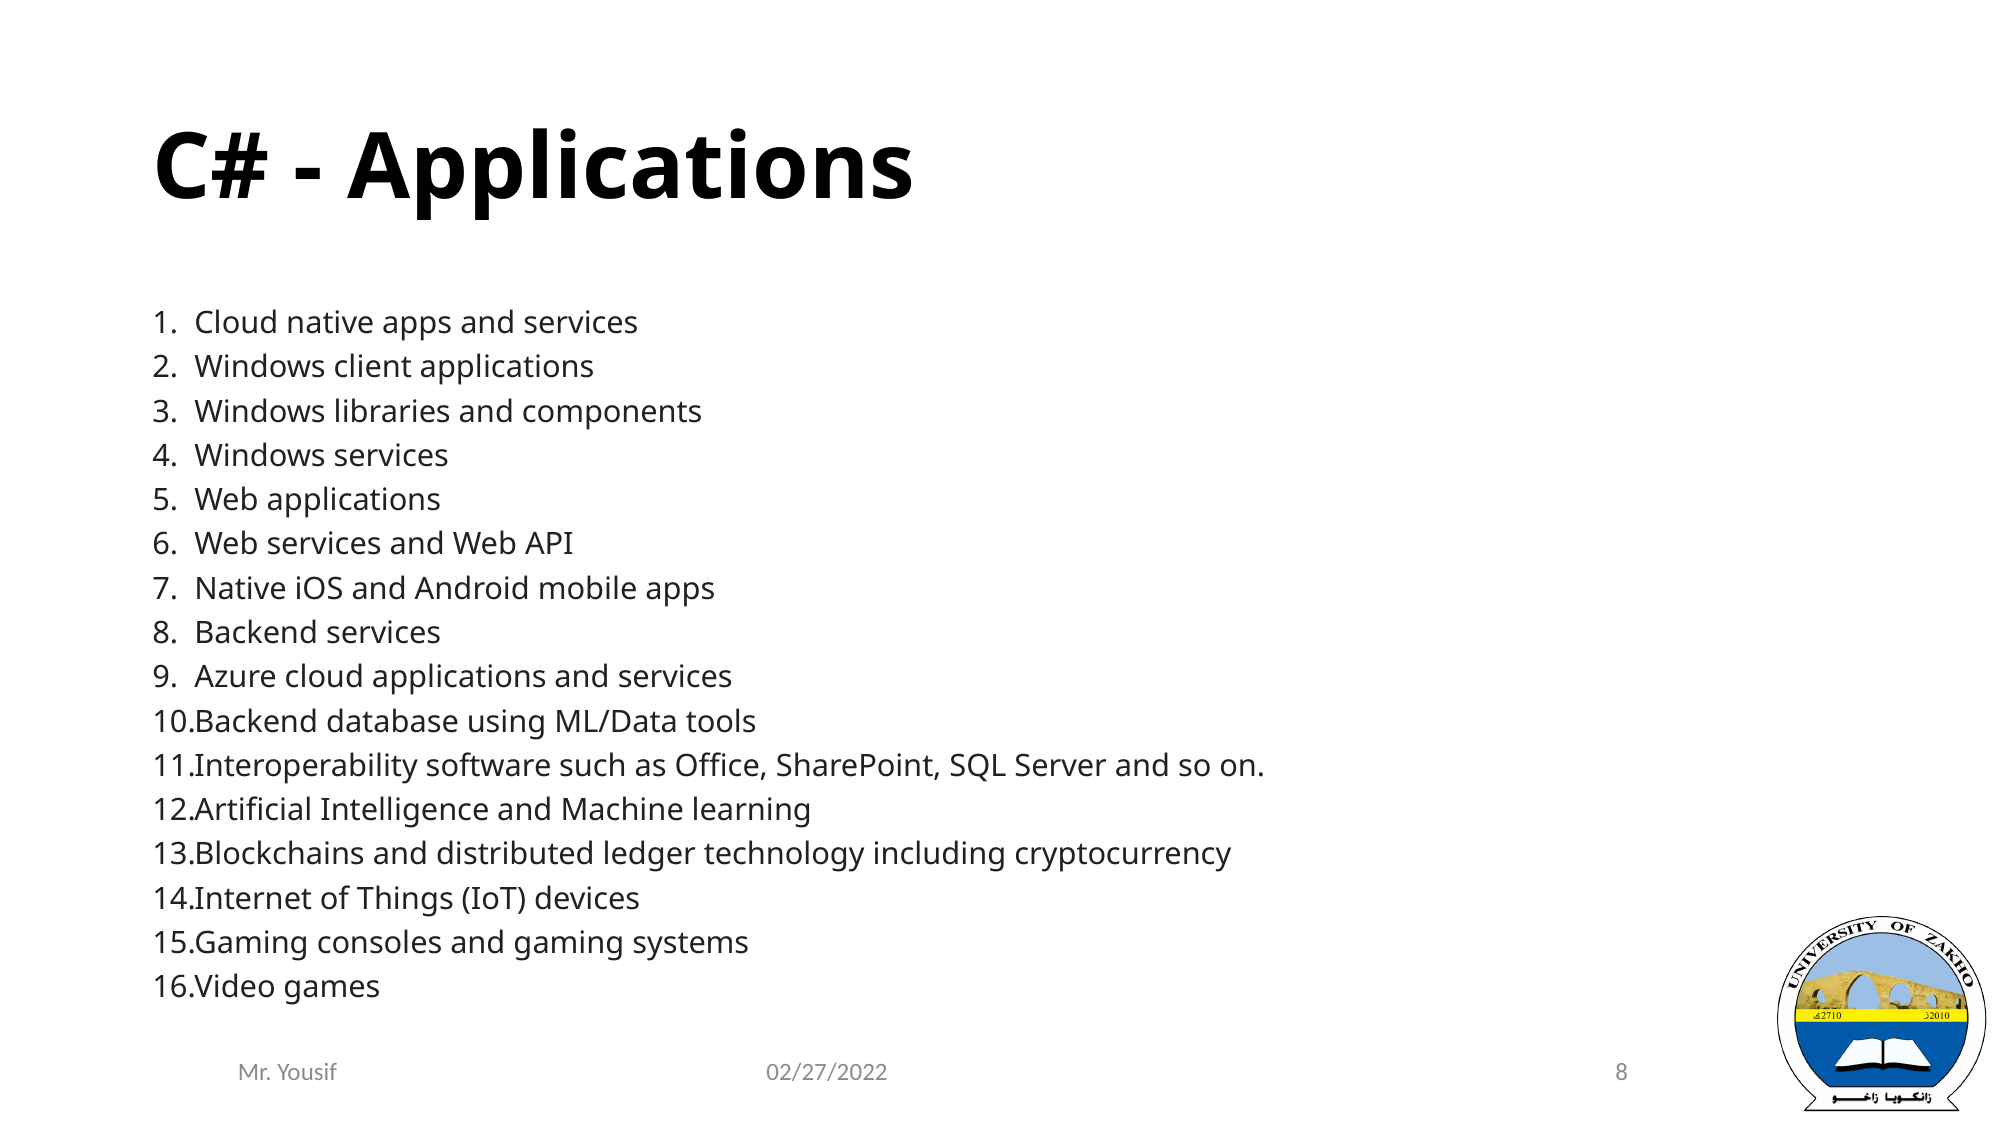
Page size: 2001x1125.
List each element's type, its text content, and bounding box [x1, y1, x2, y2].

picture [1776, 915, 1987, 1112]
title C# - Applications [137, 59, 1863, 278]
footer Mr. Yousif [137, 1040, 438, 1101]
list Cloud native apps and services Windows client applications Windows libraries and components Windows services Web applications Web services and Web API Native iOS and Android mobile apps Backend services Azure cloud applications and services Backend database using ML/Data tools Interoperability software such as Office, SharePoint, SQL Server and so on. Artificial Intelligence and Machine learning Blockchains and distributed ledger technology including cryptocurrency Internet of Things (IoT) devices Gaming consoles and gaming systems Video games [137, 299, 1863, 1014]
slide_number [751, 1040, 1021, 1101]
slide_number 8 [1193, 1040, 1644, 1101]
